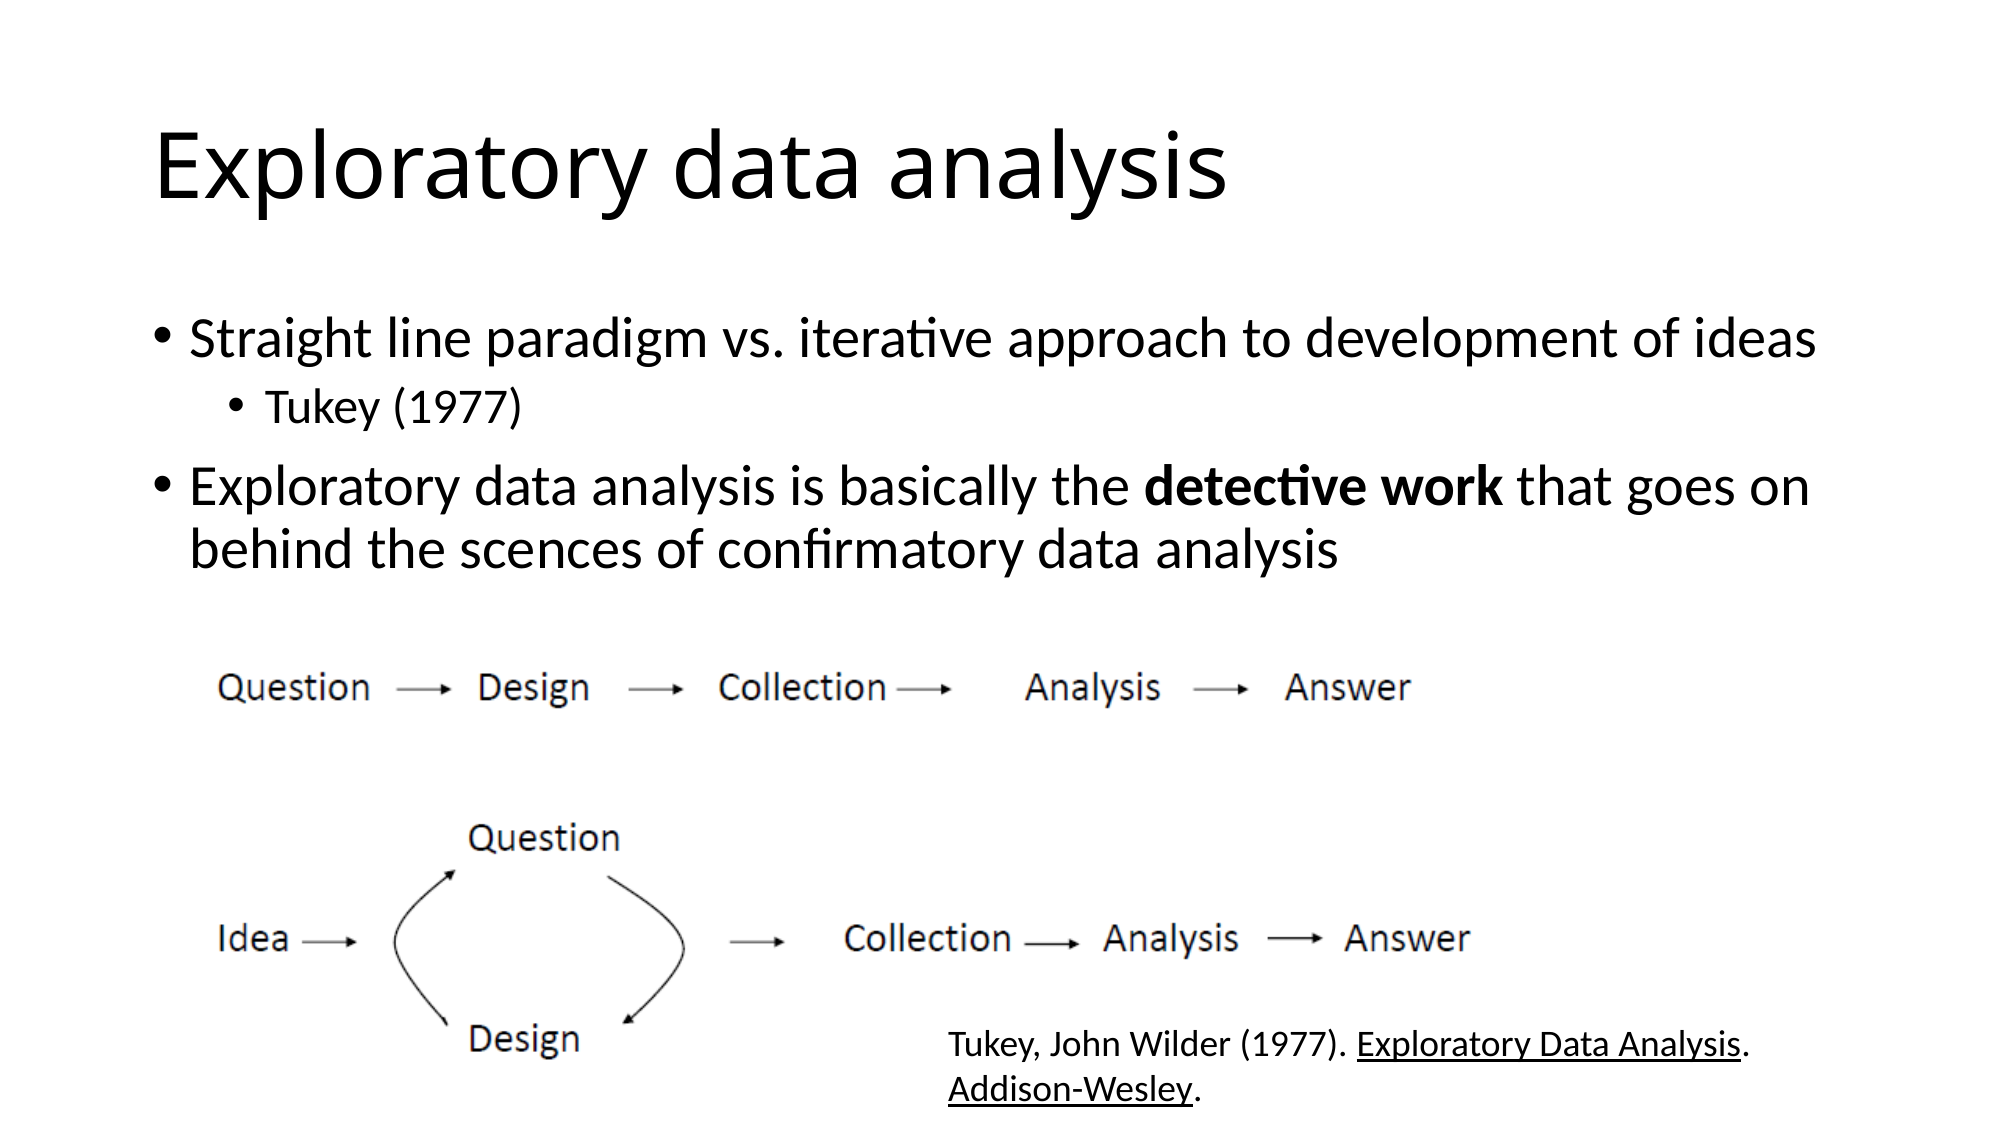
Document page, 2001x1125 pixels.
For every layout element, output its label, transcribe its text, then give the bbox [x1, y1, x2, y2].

picture [207, 666, 1493, 1066]
text_box Tukey, John Wilder (1977). Exploratory Data Analysis. Addison-Wesley. [933, 1012, 1933, 1117]
title Exploratory data analysis [137, 59, 1863, 278]
list Straight line paradigm vs. iterative approach to development of ideas Tukey (1977) Exploratory data analysis is basically the detective work that goes on behind the scences of confirmatory data analysis [137, 299, 1863, 688]
